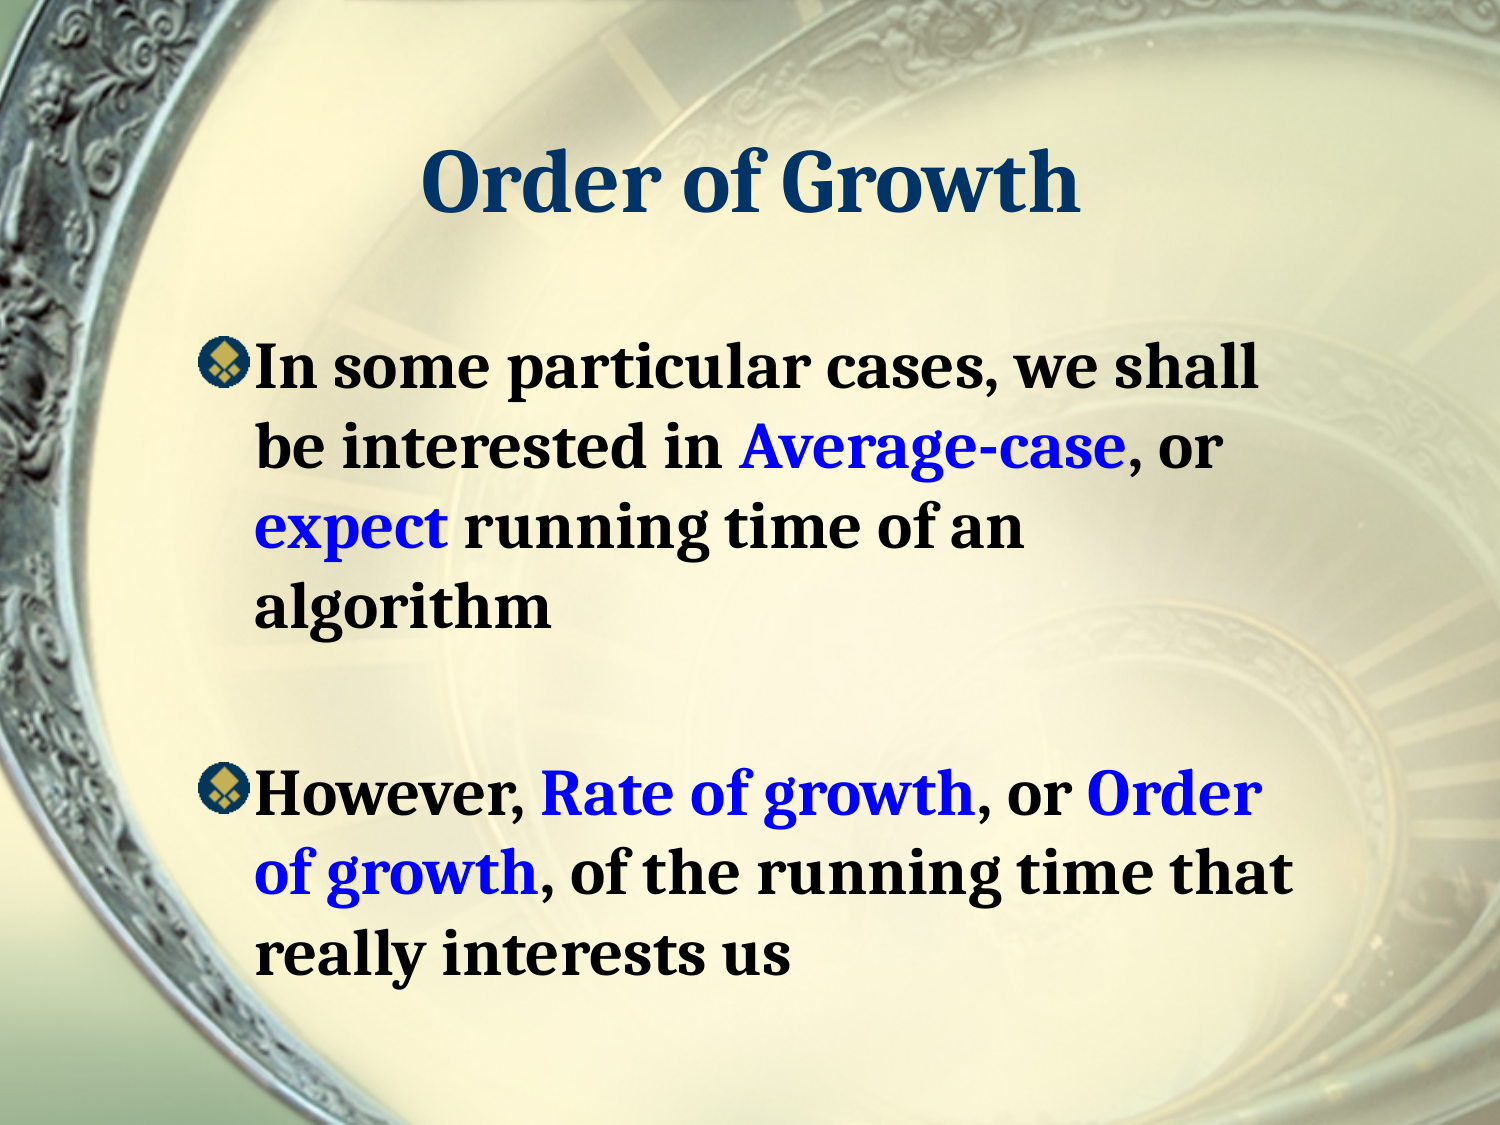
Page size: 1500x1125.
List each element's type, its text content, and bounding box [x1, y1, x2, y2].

title Order of Growth [152, 125, 1353, 263]
list In some particular cases, we shall be interested in Average-case, or expect running time of an algorithm However, Rate of growth, or Order of growth, of the running time that really interests us [183, 314, 1341, 1002]
picture [0, 0, 1500, 1125]
